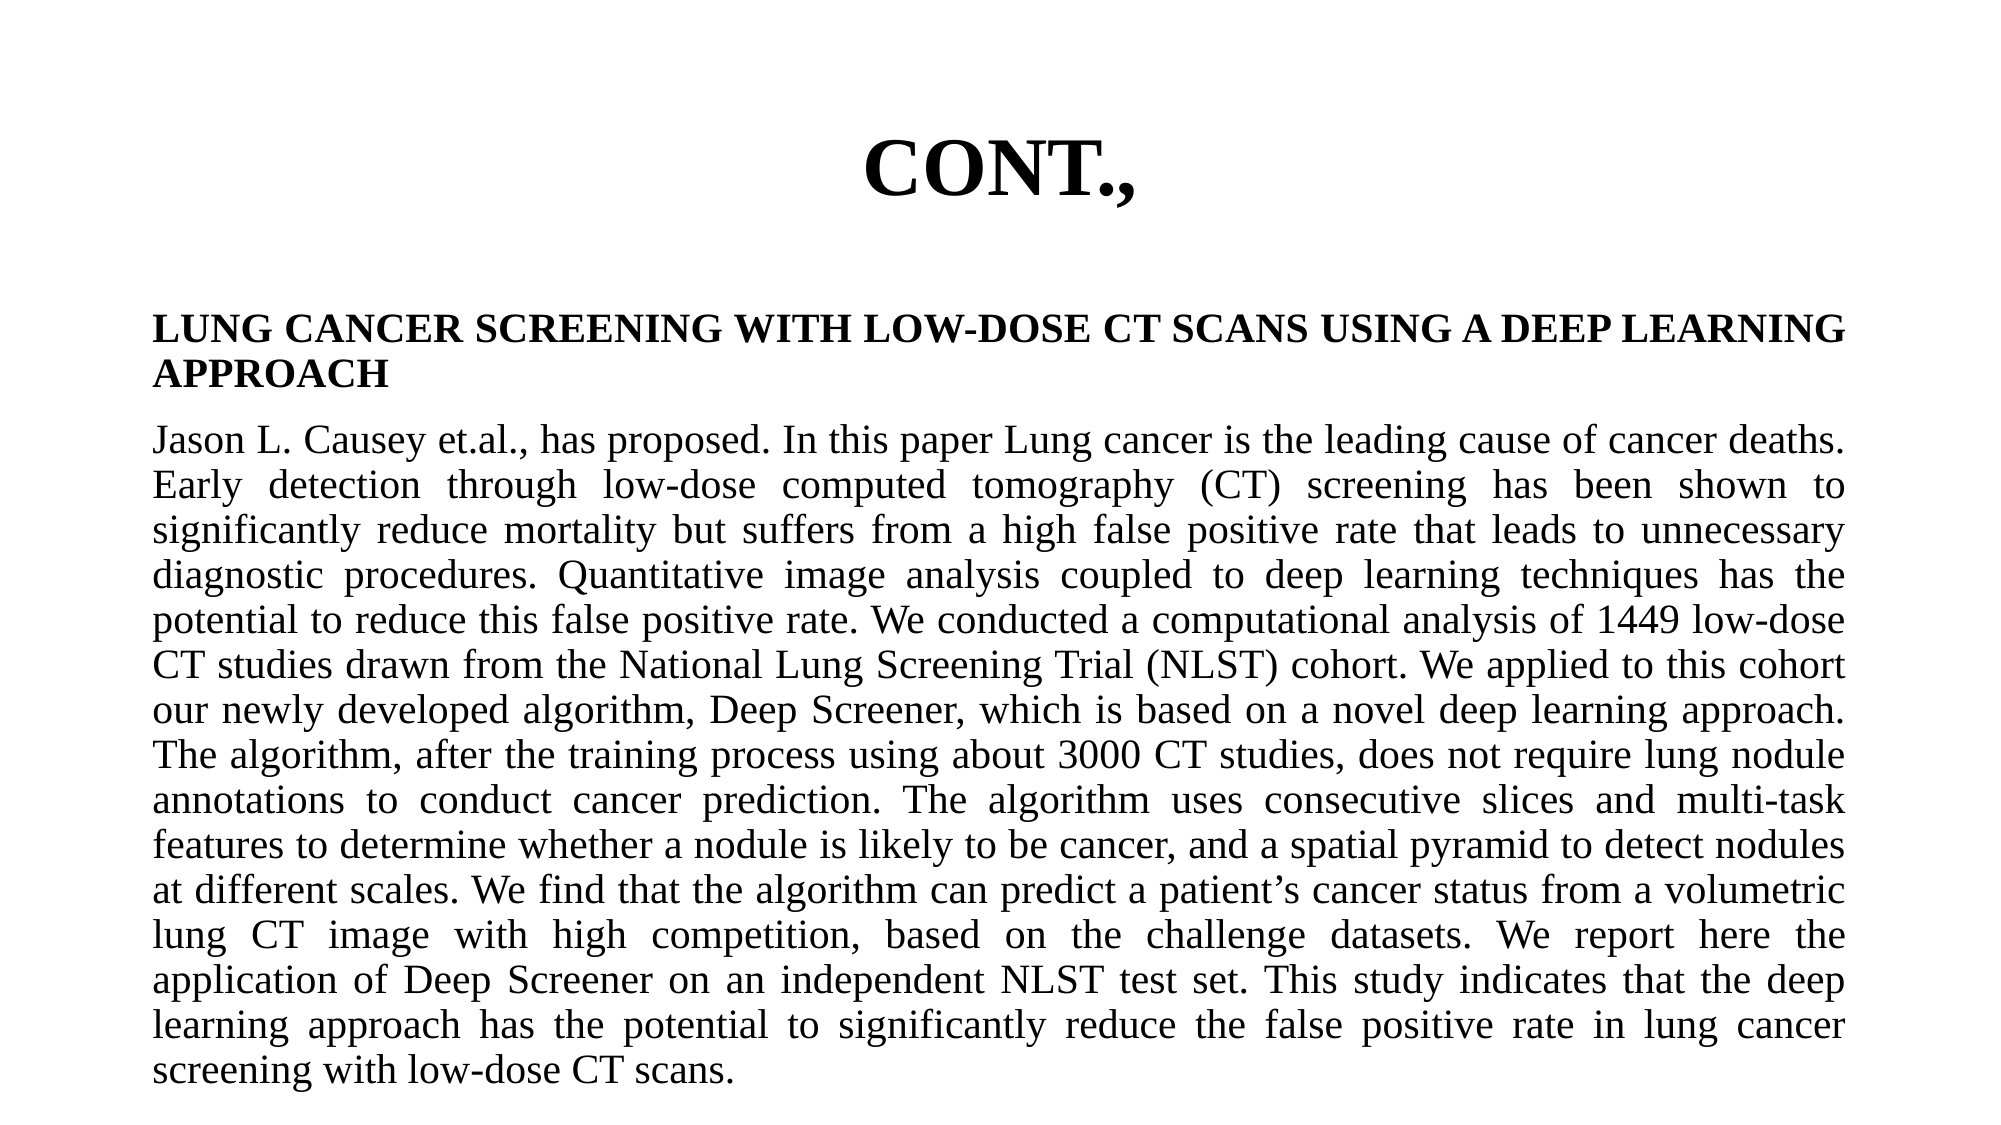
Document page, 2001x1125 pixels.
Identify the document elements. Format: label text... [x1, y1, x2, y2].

title CONT., [137, 59, 1863, 278]
list LUNG CANCER SCREENING WITH LOW-DOSE CT SCANS USING A DEEP LEARNING APPROACH Jason L. Causey et.al., has proposed. In this paper Lung cancer is the leading cause of cancer deaths. Early detection through low-dose computed tomography (CT) screening has been shown to significantly reduce mortality but suffers from a high false positive rate that leads to unnecessary diagnostic procedures. Quantitative image analysis coupled to deep learning techniques has the potential to reduce this false positive rate. We conducted a computational analysis of 1449 low-dose CT studies drawn from the National Lung Screening Trial (NLST) cohort. We applied to this cohort our newly developed algorithm, Deep Screener, which is based on a novel deep learning approach. The algorithm, after the training process using about 3000 CT studies, does not require lung nodule annotations to conduct cancer prediction. The algorithm uses consecutive slices and multi-task features to determine whether a nodule is likely to be cancer, and a spatial pyramid to detect nodules at different scales. We find that the algorithm can predict a patient’s cancer status from a volumetric lung CT image with high competition, based on the challenge datasets. We report here the application of Deep Screener on an independent NLST test set. This study indicates that the deep learning approach has the potential to significantly reduce the false positive rate in lung cancer screening with low-dose CT scans. [137, 299, 1863, 1099]
